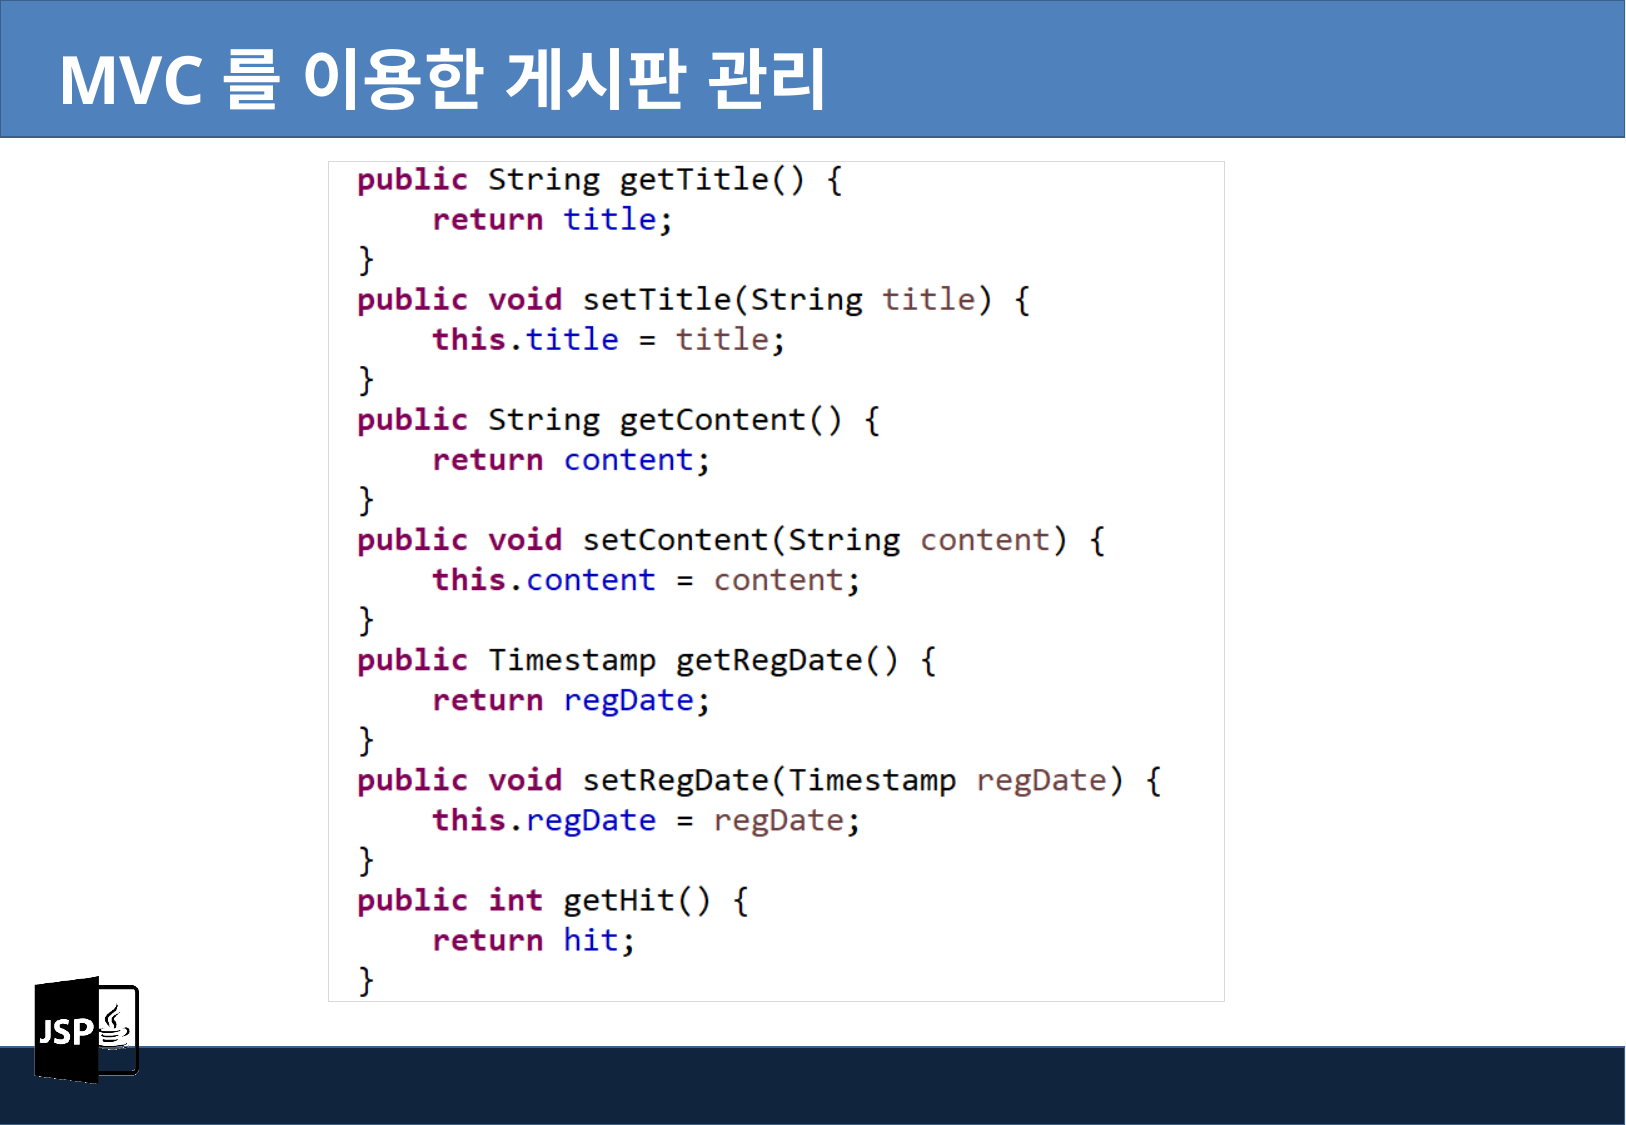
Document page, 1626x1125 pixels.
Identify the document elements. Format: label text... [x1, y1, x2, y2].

text_box [0, 0, 834, 138]
text_box MVC를 이용한 게시판 관리 [24, 7, 1049, 148]
picture [32, 976, 141, 1084]
picture [327, 161, 1225, 1003]
